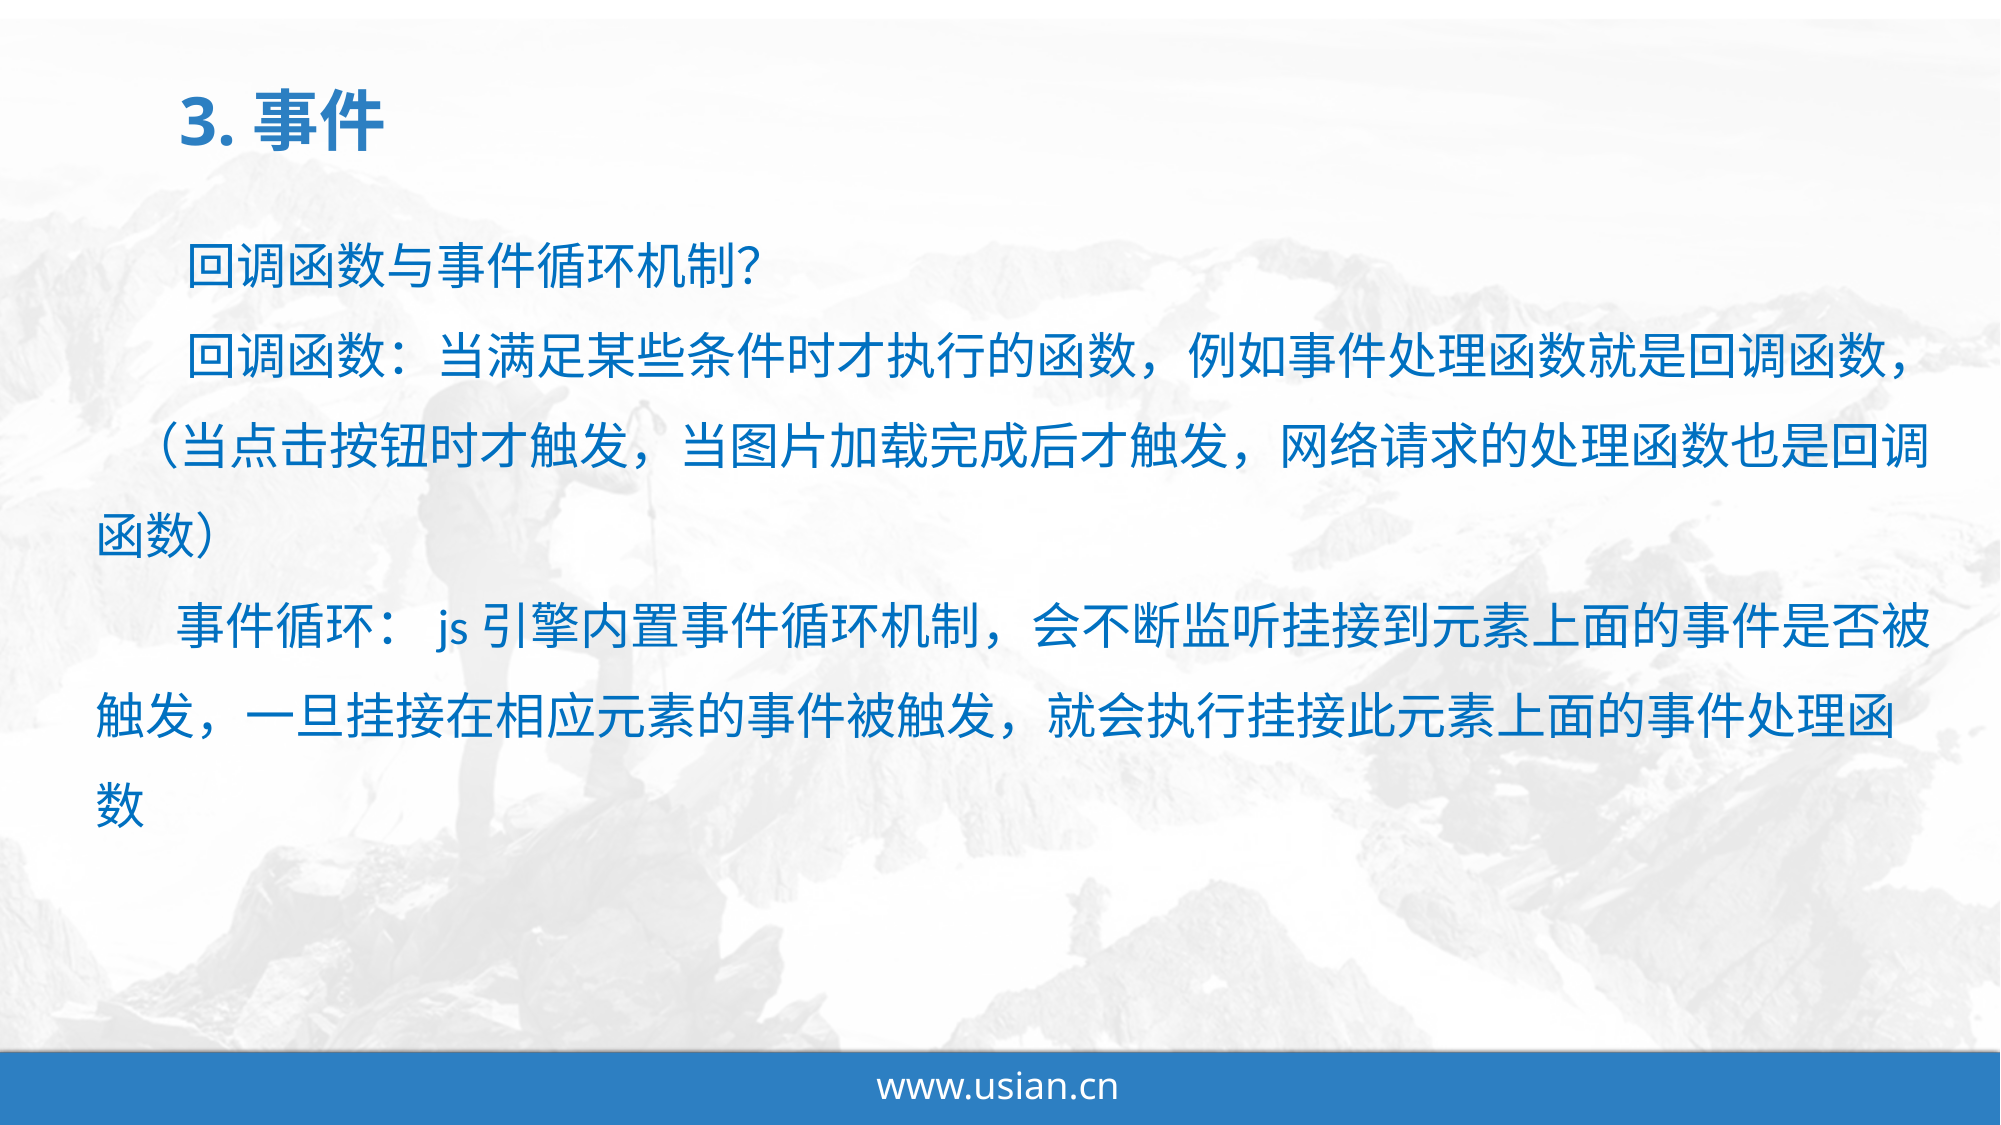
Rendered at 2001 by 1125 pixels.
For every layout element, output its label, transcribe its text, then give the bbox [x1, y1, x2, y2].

title 3.事件 [138, 59, 1202, 168]
text_box 回调函数与事件循环机制？ 回调函数：当满足某些条件时才执行的函数，例如事件处理函数就是回调函数， （当点击按钮时才触发，当图片加载完成后才触发，网络请求的处理函数也是回调函数） 事件循环：js引擎内置事件循环机制，会不断监听挂接到元素上面的事件是否被触发，一旦挂接在相应元素的事件被触发，就会执行挂接此元素上面的事件处理函数 [81, 197, 1949, 1047]
picture [0, 0, 2001, 1125]
